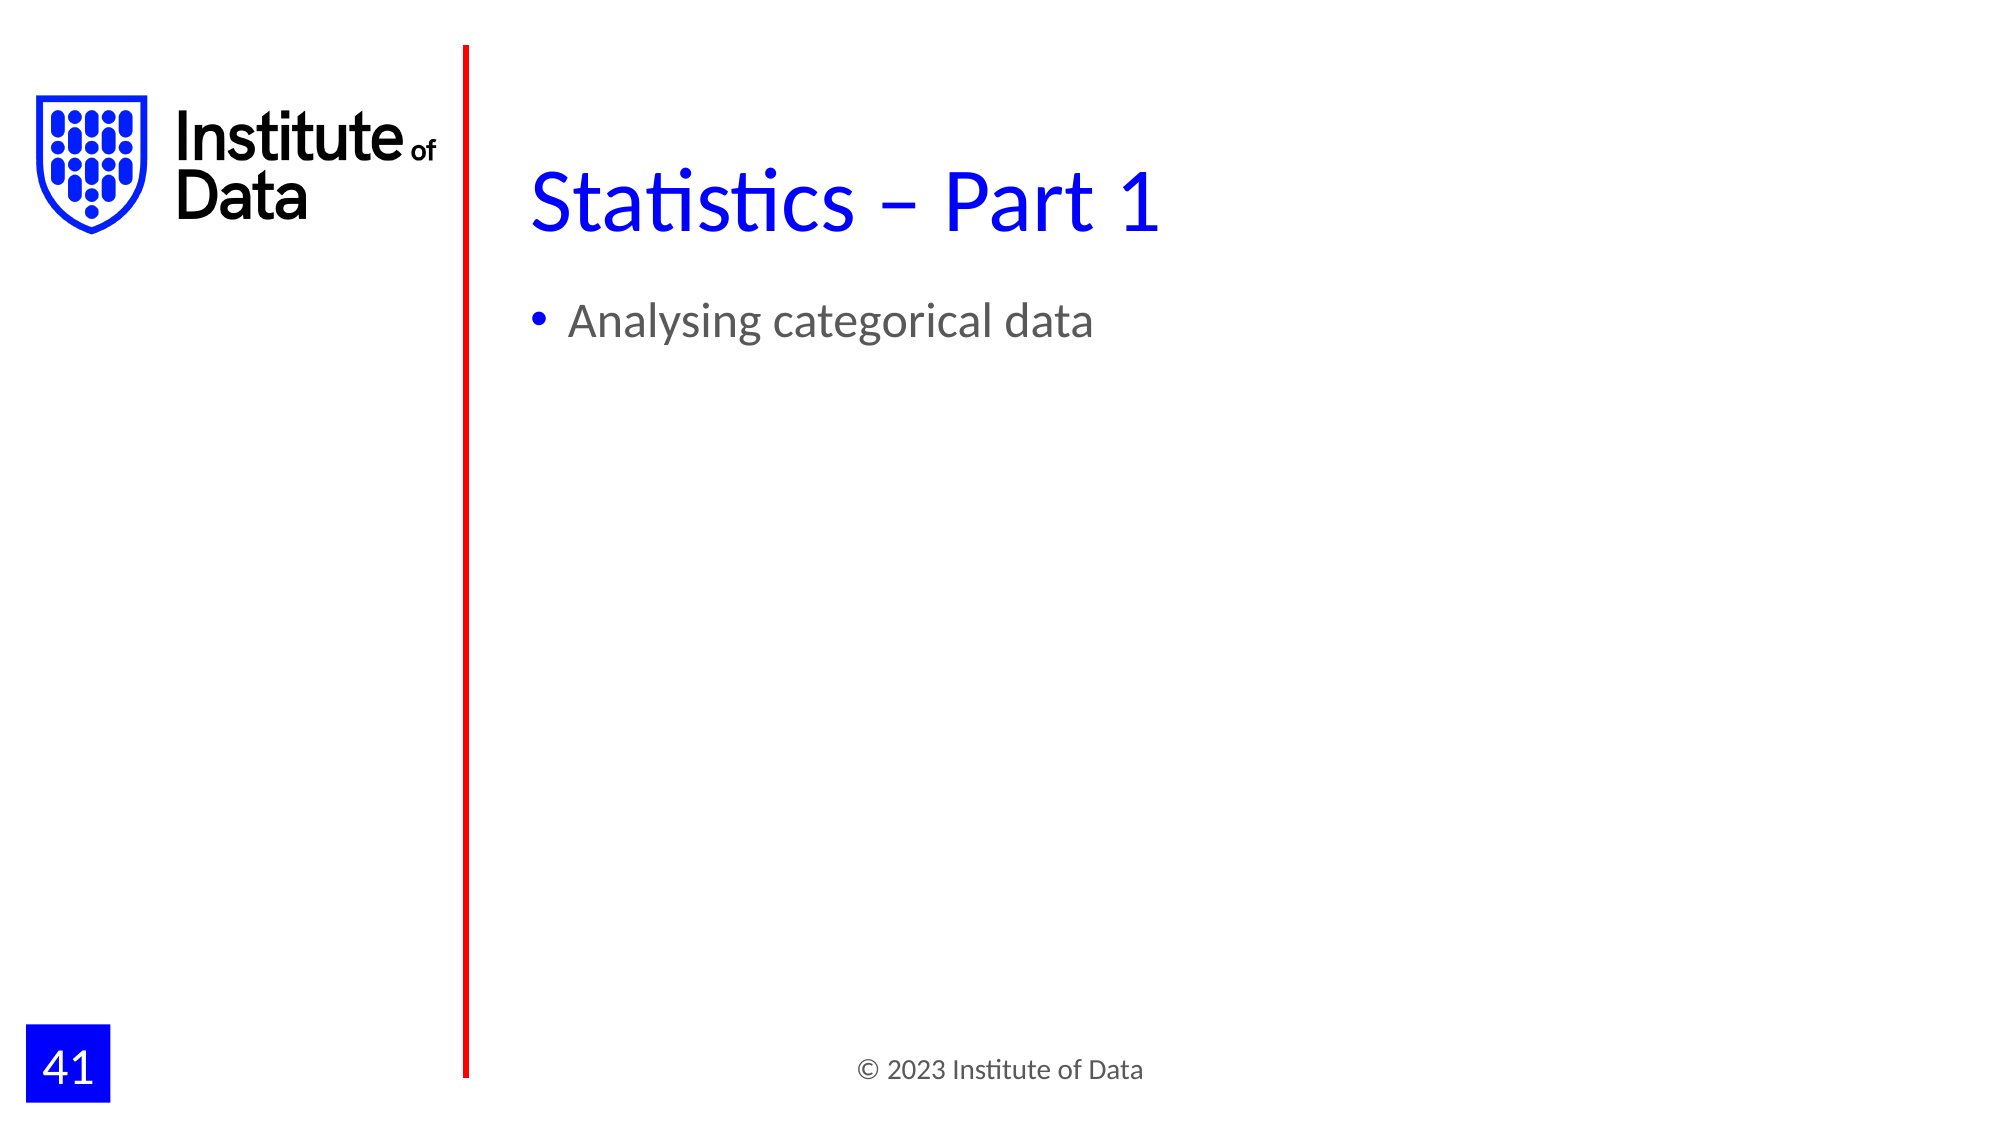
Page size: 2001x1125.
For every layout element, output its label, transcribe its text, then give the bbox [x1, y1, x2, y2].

title Statistics – Part 1 [515, 45, 1900, 259]
picture [0, 45, 496, 285]
list Analysing categorical data Analysing one categorical variable Two-way tables: Analysing categorical data Distributions in two-way tables [515, 286, 1900, 1079]
